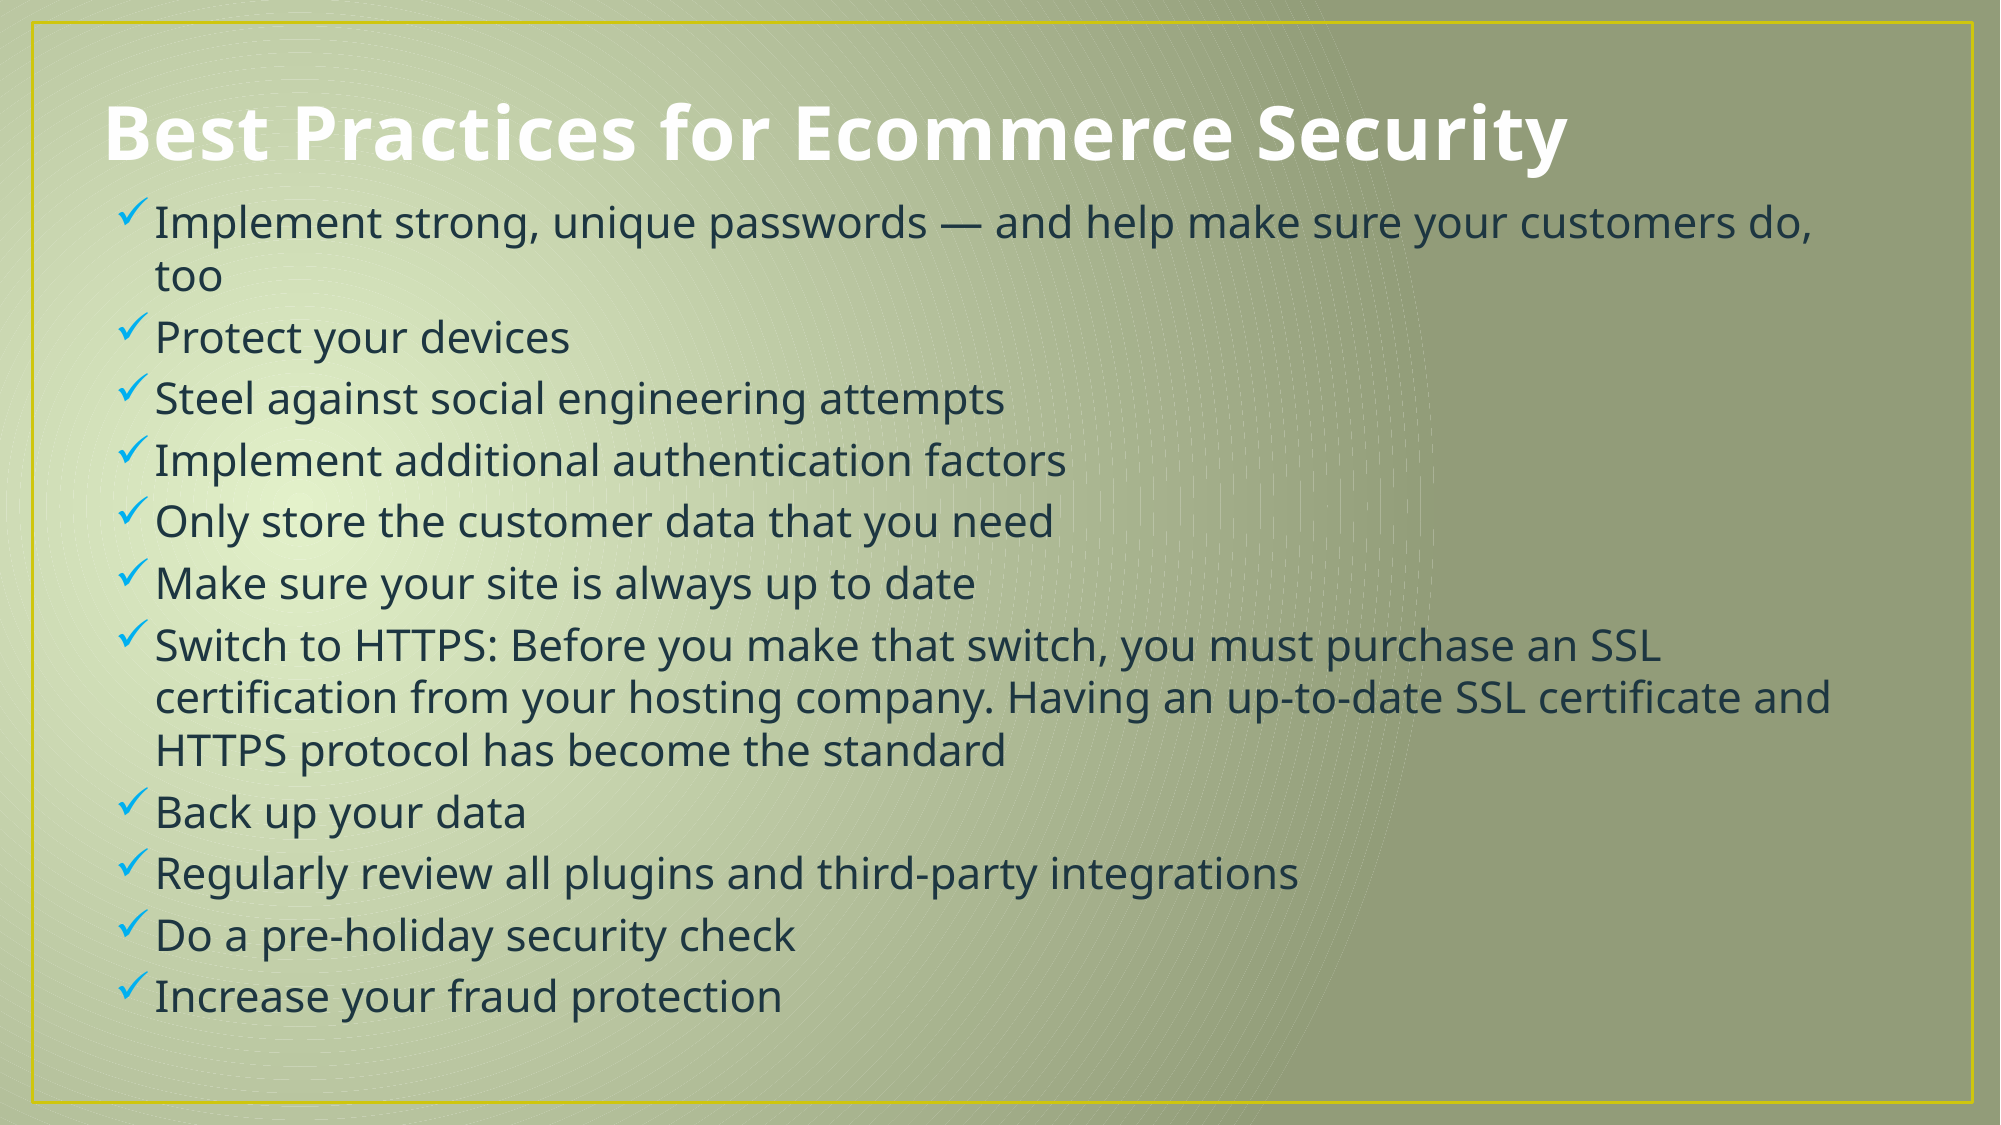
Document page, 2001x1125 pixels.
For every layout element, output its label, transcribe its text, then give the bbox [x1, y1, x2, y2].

title Best Practices for Ecommerce Security [87, 0, 1888, 184]
list Implement strong, unique passwords — and help make sure your customers do, too Protect your devices Steel against social engineering attempts Implement additional authentication factors Only store the customer data that you need Make sure your site is always up to date Switch to HTTPS: Before you make that switch, you must purchase an SSL certification from your hosting company. Having an up-to-date SSL certificate and HTTPS protocol has become the standard Back up your data Regularly review all plugins and third-party integrations Do a pre-holiday security check Increase your fraud protection [99, 187, 1900, 1038]
